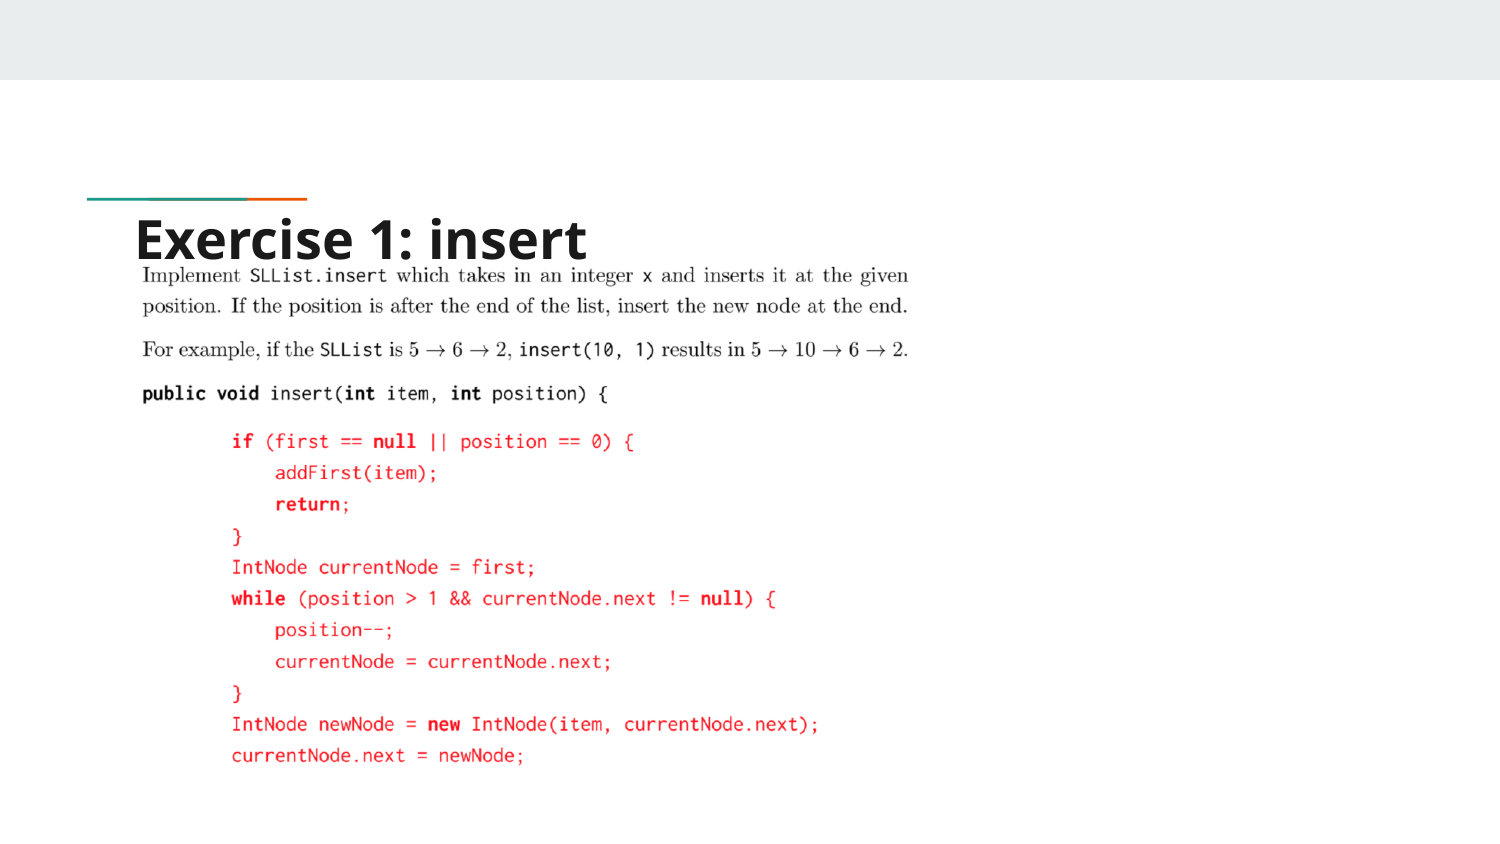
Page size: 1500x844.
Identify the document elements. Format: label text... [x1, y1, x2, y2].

title Exercise 1: insert [119, 190, 1381, 278]
picture [131, 261, 930, 793]
